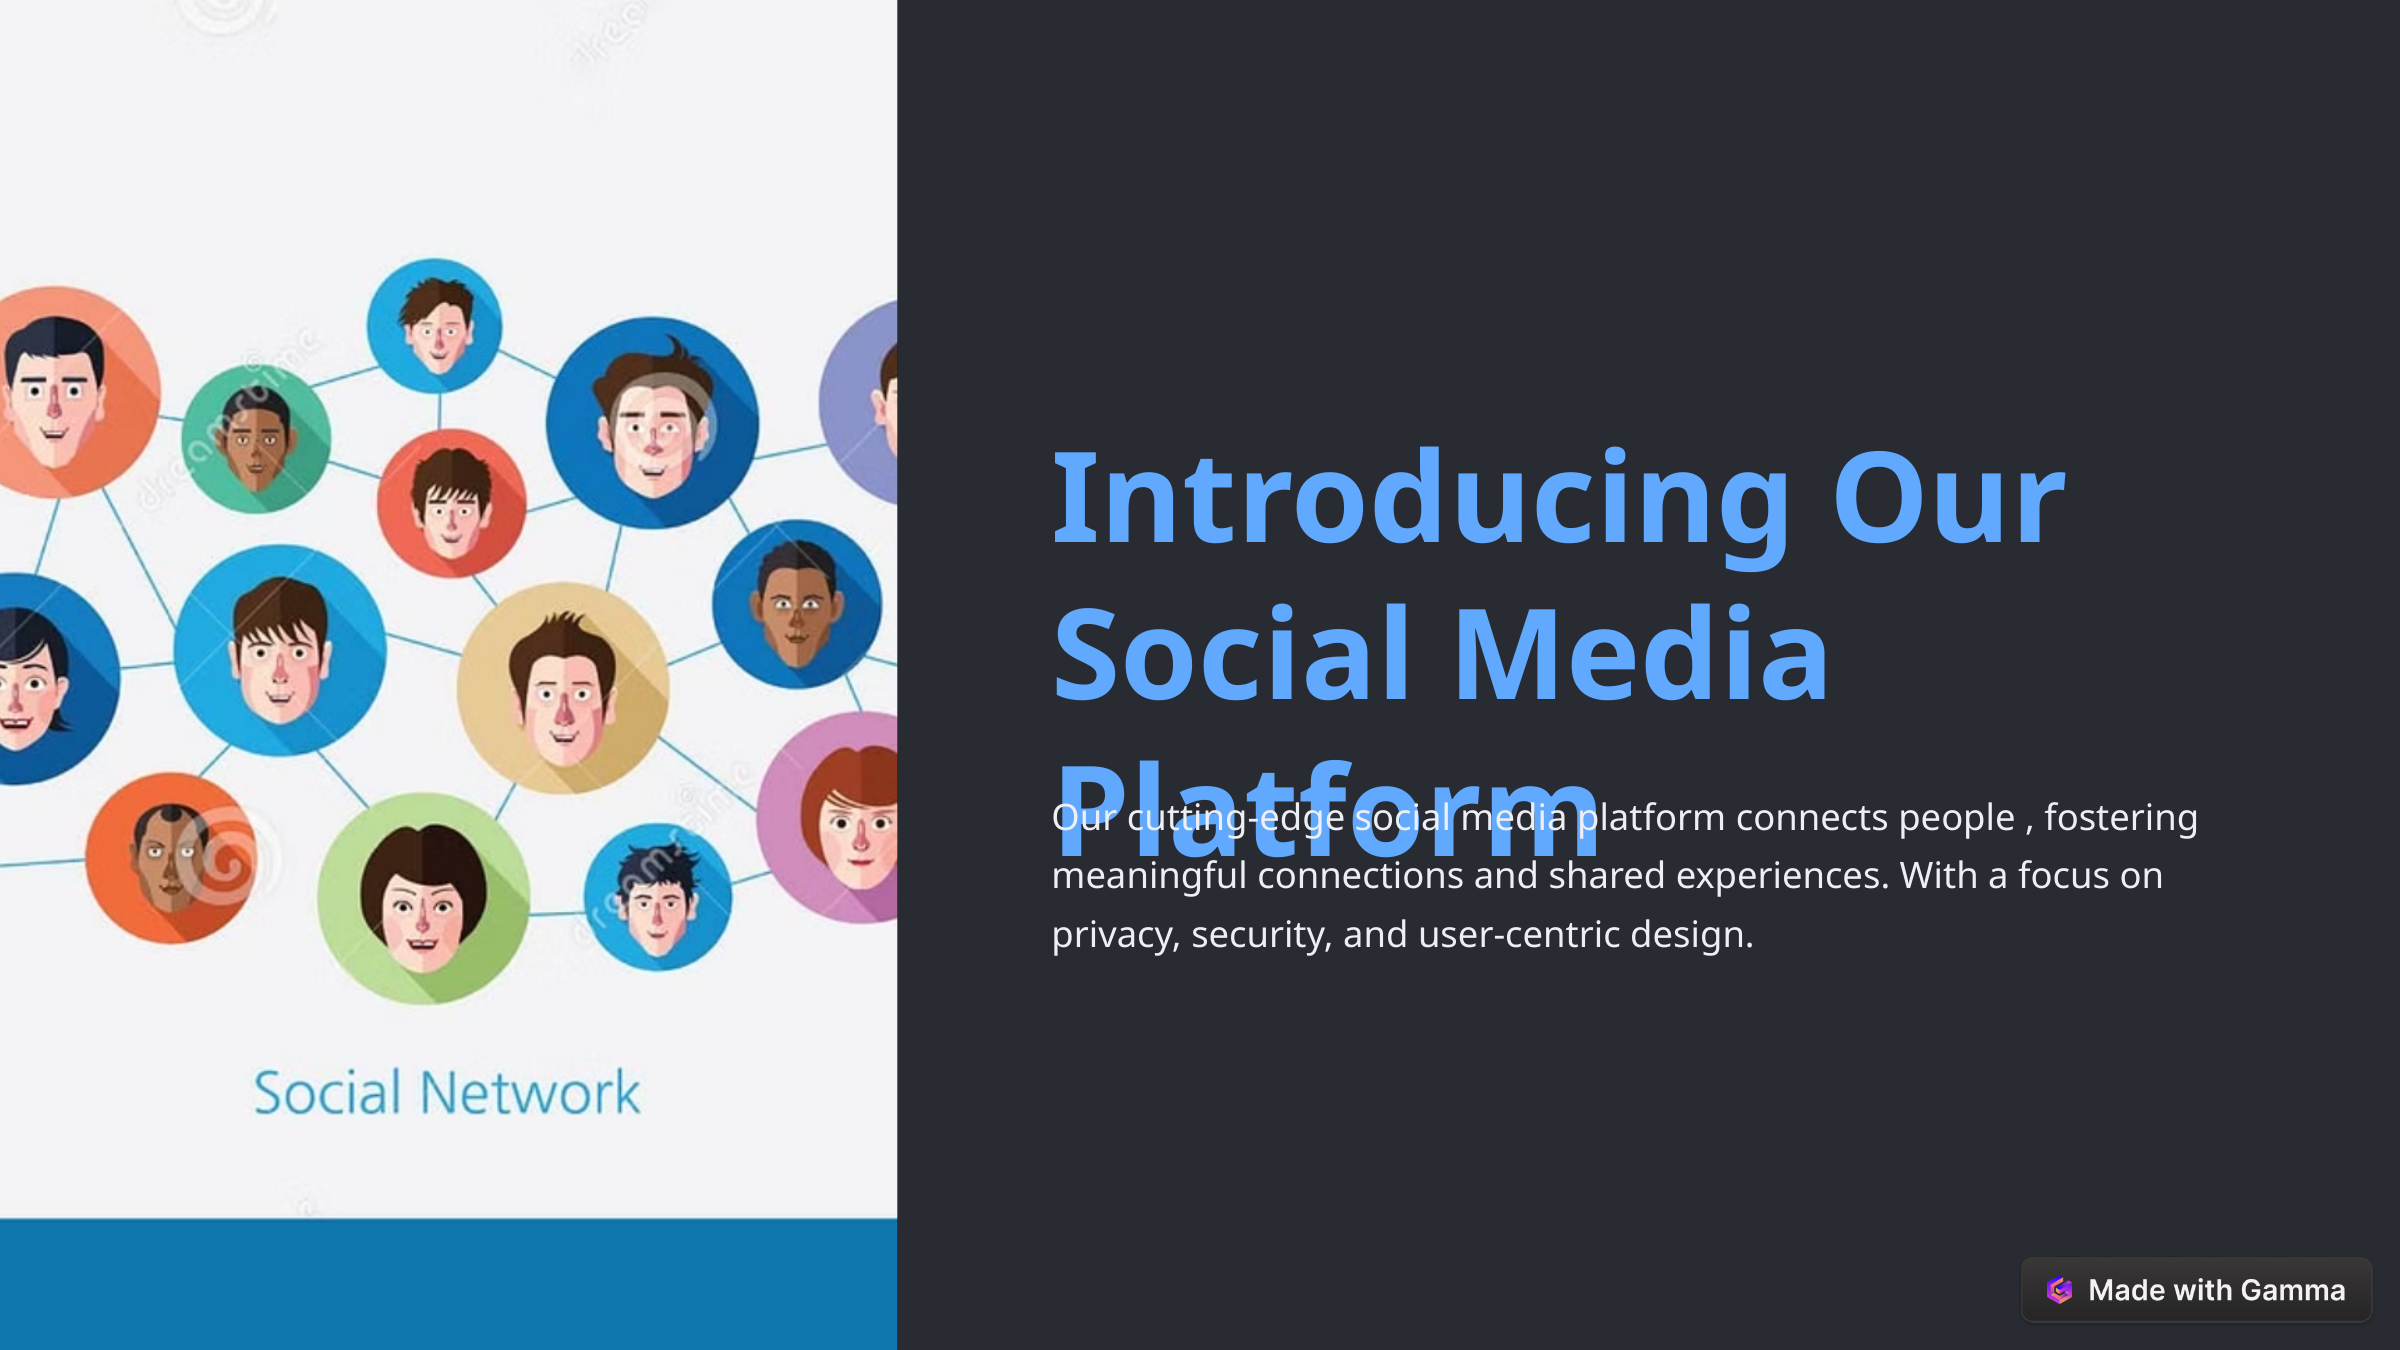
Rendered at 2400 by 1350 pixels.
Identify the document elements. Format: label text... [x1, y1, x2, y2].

text_box Introducing Our Social Media Platform [1036, 403, 2264, 718]
picture [0, 0, 899, 1350]
text_box Our cutting-edge social media platform connects people , fostering meaningful connections and shared experiences. With a focus on privacy, security, and user-centric design. [1036, 772, 2264, 947]
text_box [899, 0, 2400, 1350]
picture [2008, 1244, 2385, 1335]
